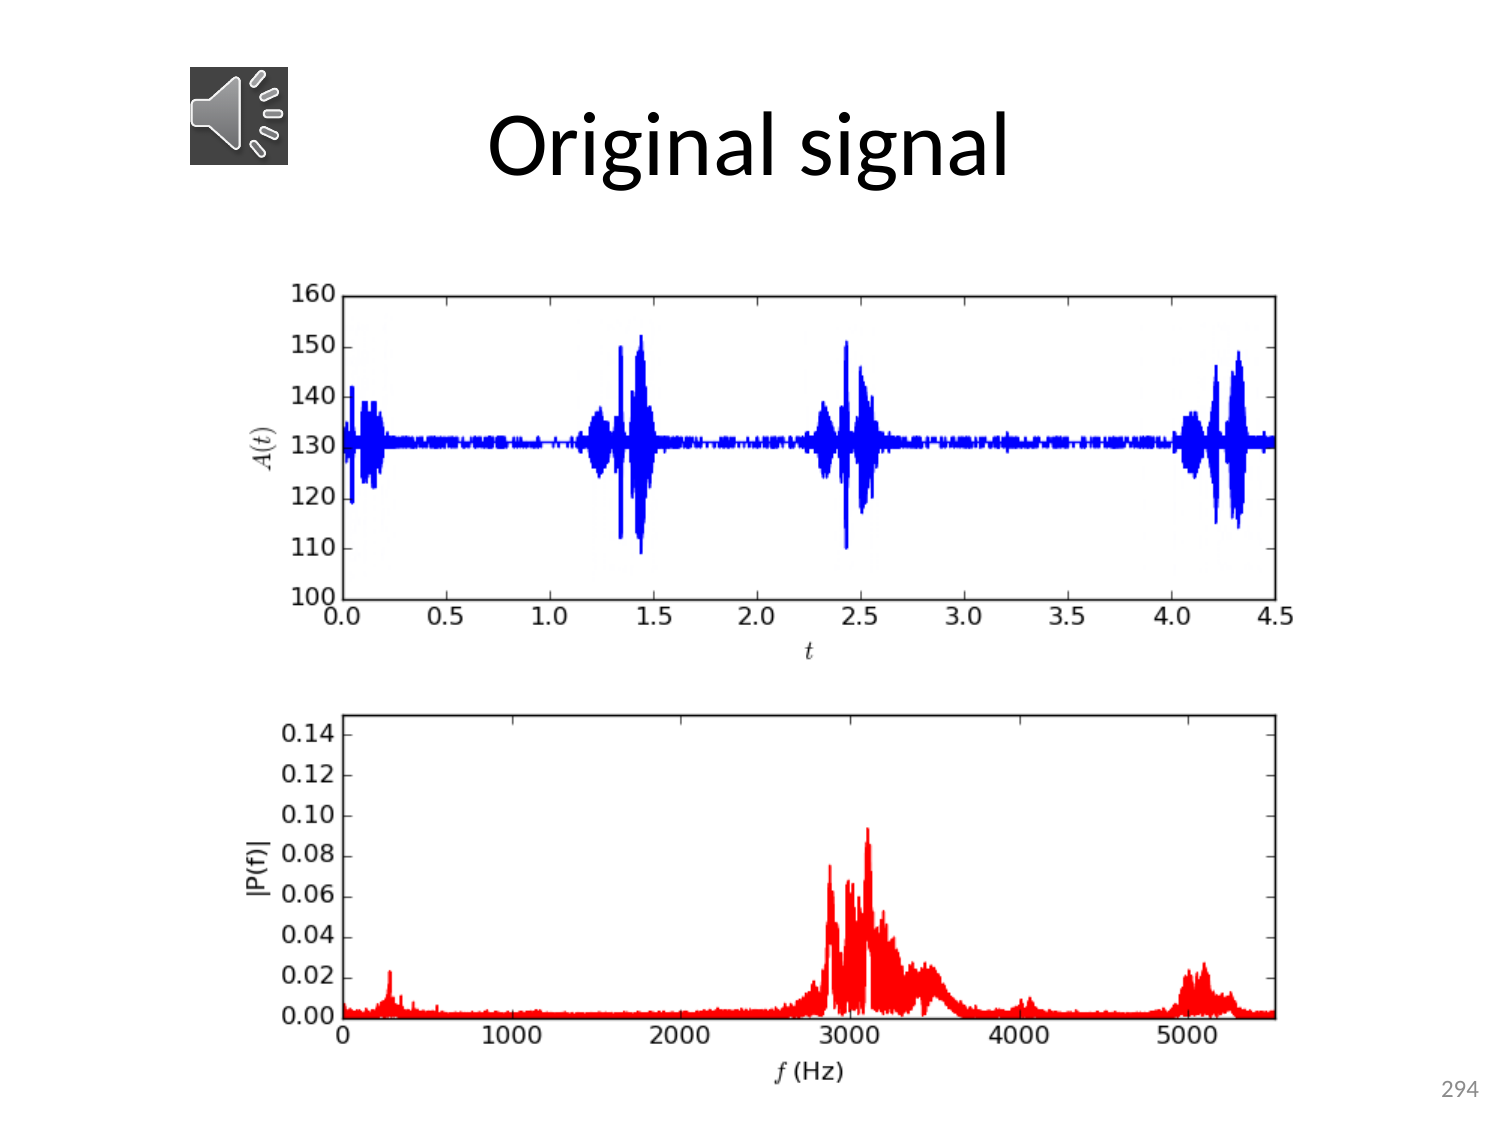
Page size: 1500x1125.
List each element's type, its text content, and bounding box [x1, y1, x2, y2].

picture [194, 206, 1395, 1107]
title Original signal [75, 45, 1425, 233]
slide_number 294 [1144, 1057, 1495, 1118]
picture [189, 66, 290, 167]
